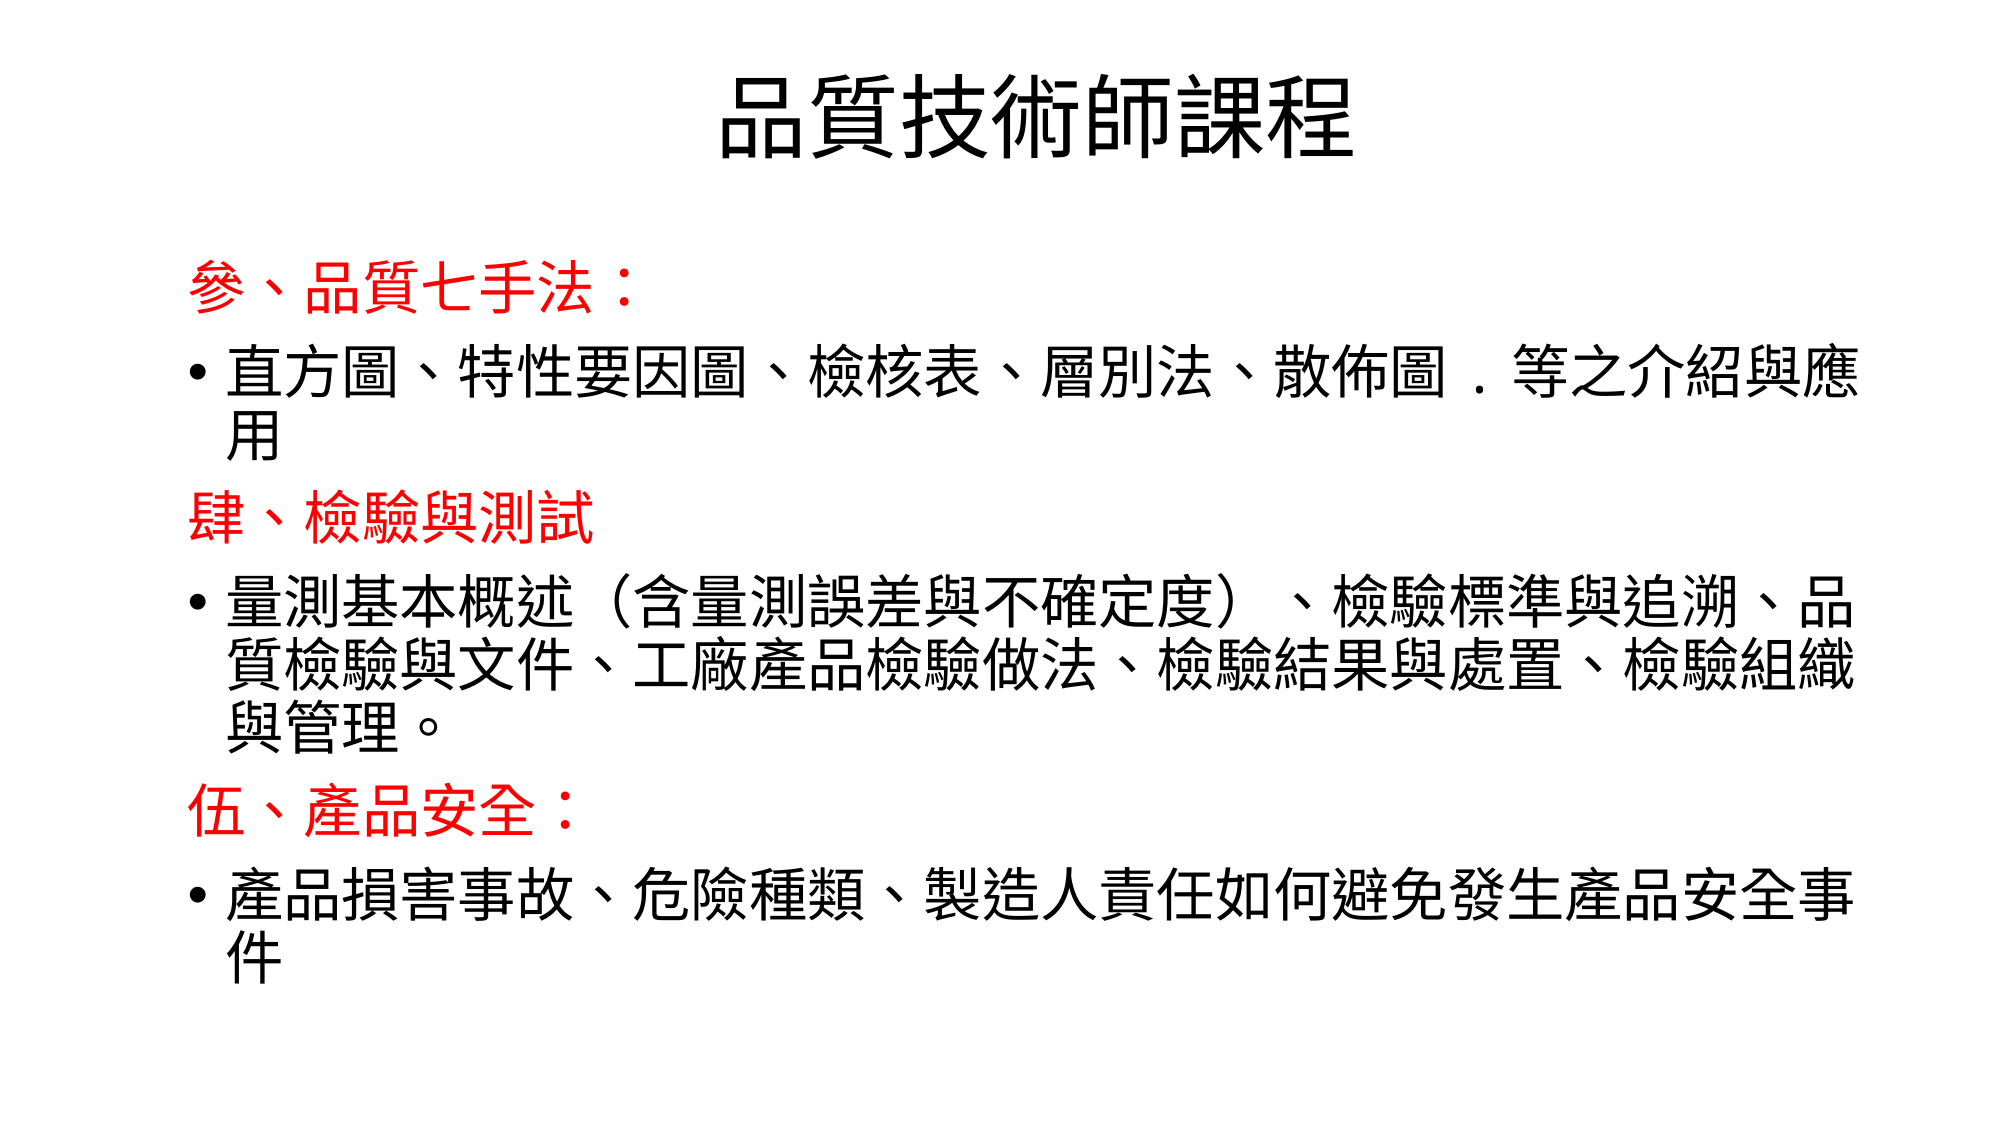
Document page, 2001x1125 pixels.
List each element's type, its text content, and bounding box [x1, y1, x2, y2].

title 品質技術師課程 [211, 59, 1863, 184]
list 參、品質七手法： 直方圖、特性要因圖、檢核表、層別法、散佈圖.等之介紹與應用 肆、檢驗與測試 量測基本概述（含量測誤差與不確定度）、檢驗標準與追溯、品質檢驗與文件、工廠產品檢驗做法、檢驗結果與處置、檢驗組織與管理。 伍、產品安全： 產品損害事故、危險種類、製造人責任如何避免發生產品安全事件 [172, 251, 1902, 1041]
